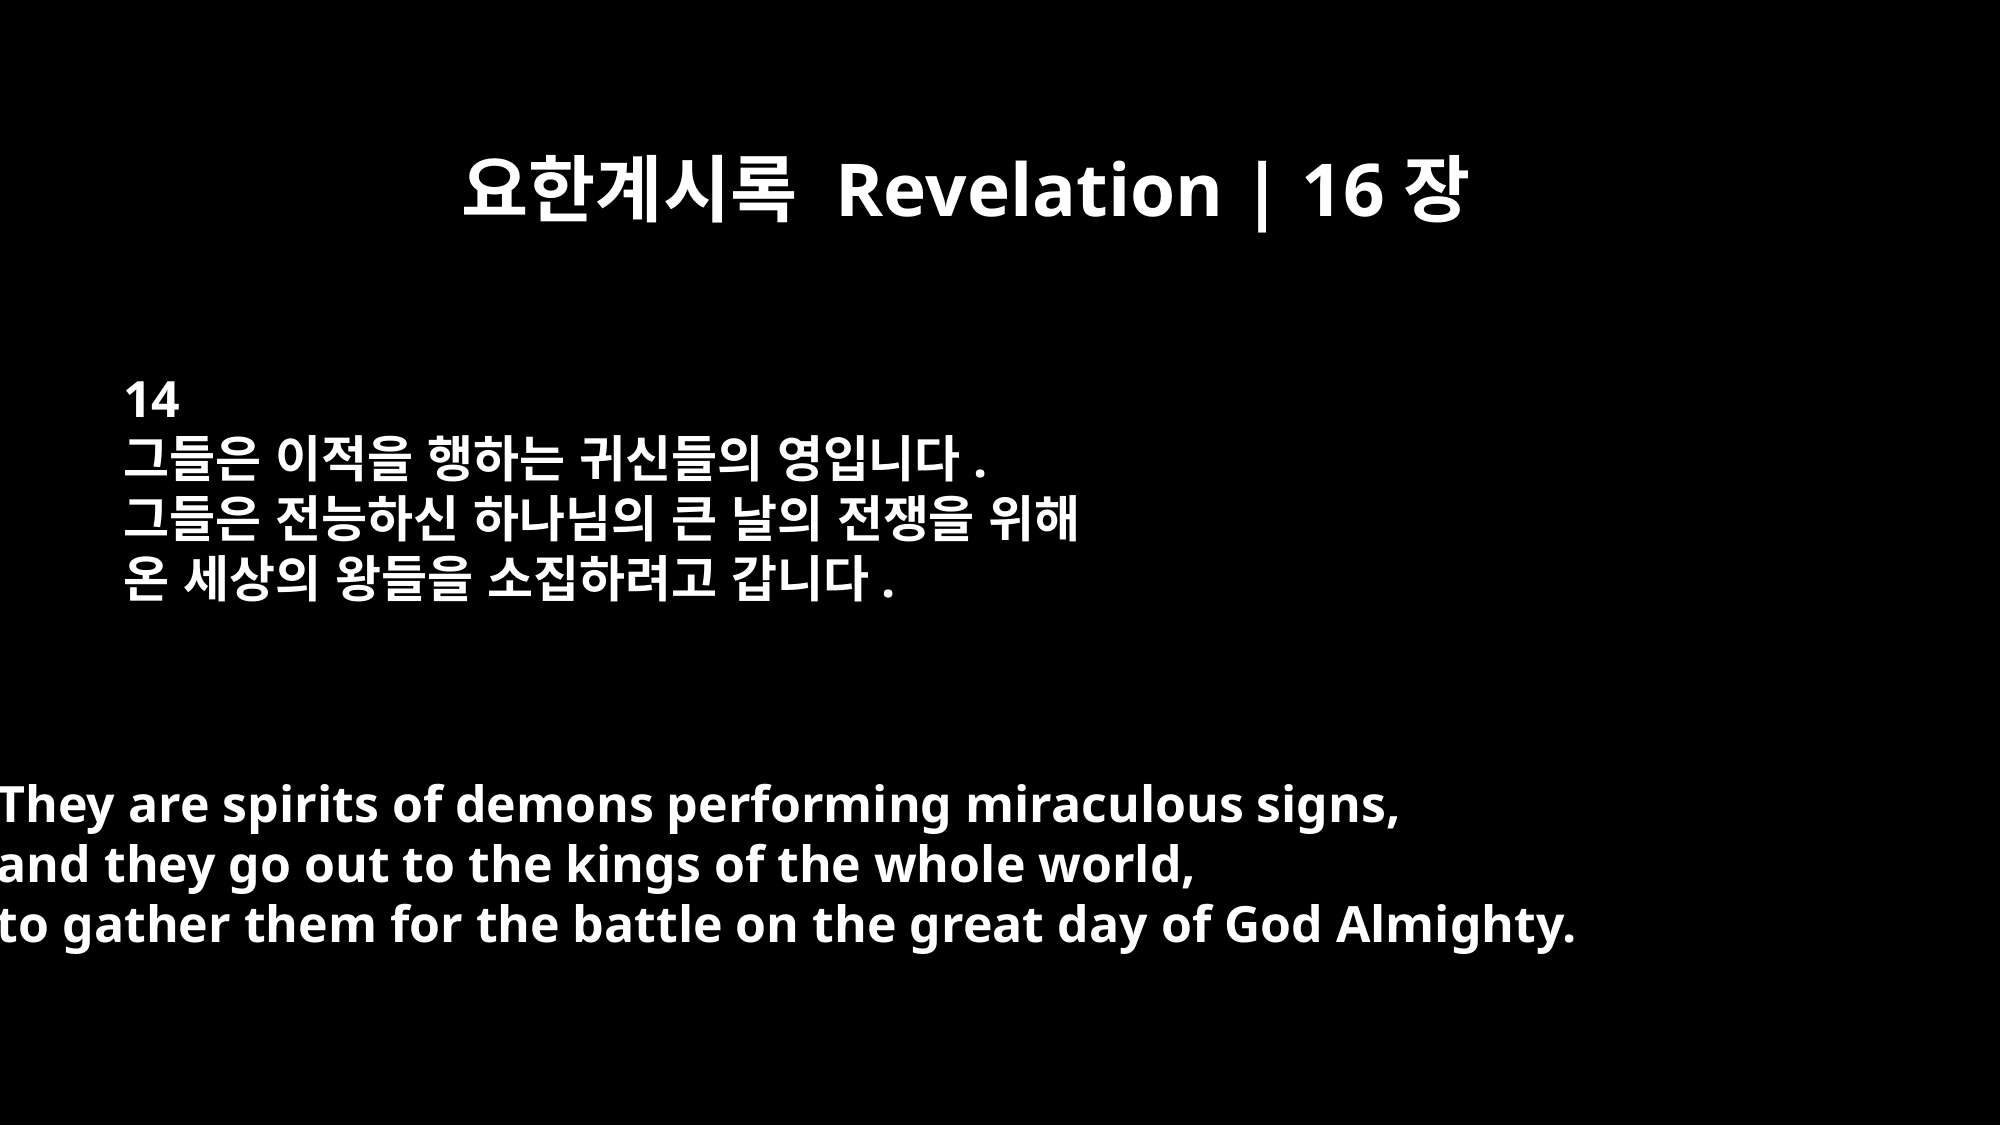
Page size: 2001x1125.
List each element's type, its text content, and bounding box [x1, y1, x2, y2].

text_box 요한계시록 Revelation | 16장 [446, 136, 1486, 239]
text_box 14 그들은 이적을 행하는 귀신들의 영입니다. 그들은 전능하신 하나님의 큰 날의 전쟁을 위해 온 세상의 왕들을 소집하려고 갑니다. [108, 359, 1097, 615]
text_box They are spirits of demons performing miraculous signs, and they go out to the kings of the whole world, to gather them for the battle on the great day of God Almighty. [0, 764, 1593, 960]
